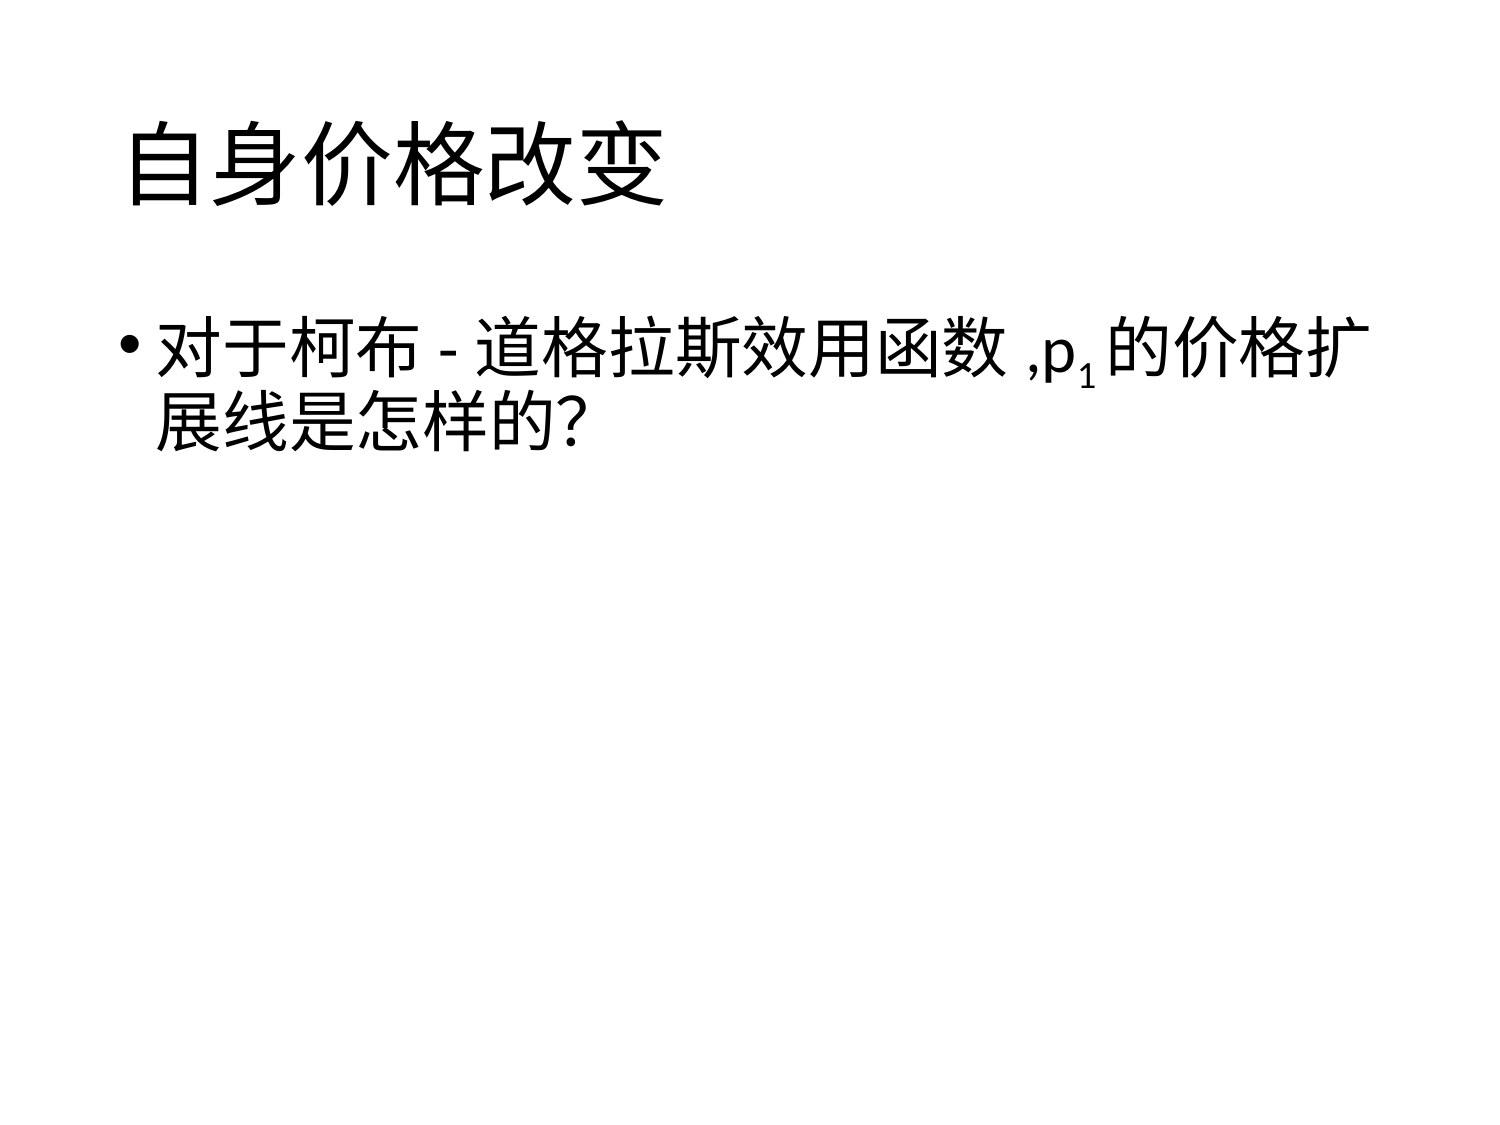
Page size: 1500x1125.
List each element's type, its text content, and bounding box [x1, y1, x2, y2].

title 自身价格改变 [103, 59, 1397, 278]
list 对于柯布-道格拉斯效用函数,p1的价格扩展线是怎样的？ [103, 299, 1397, 1014]
